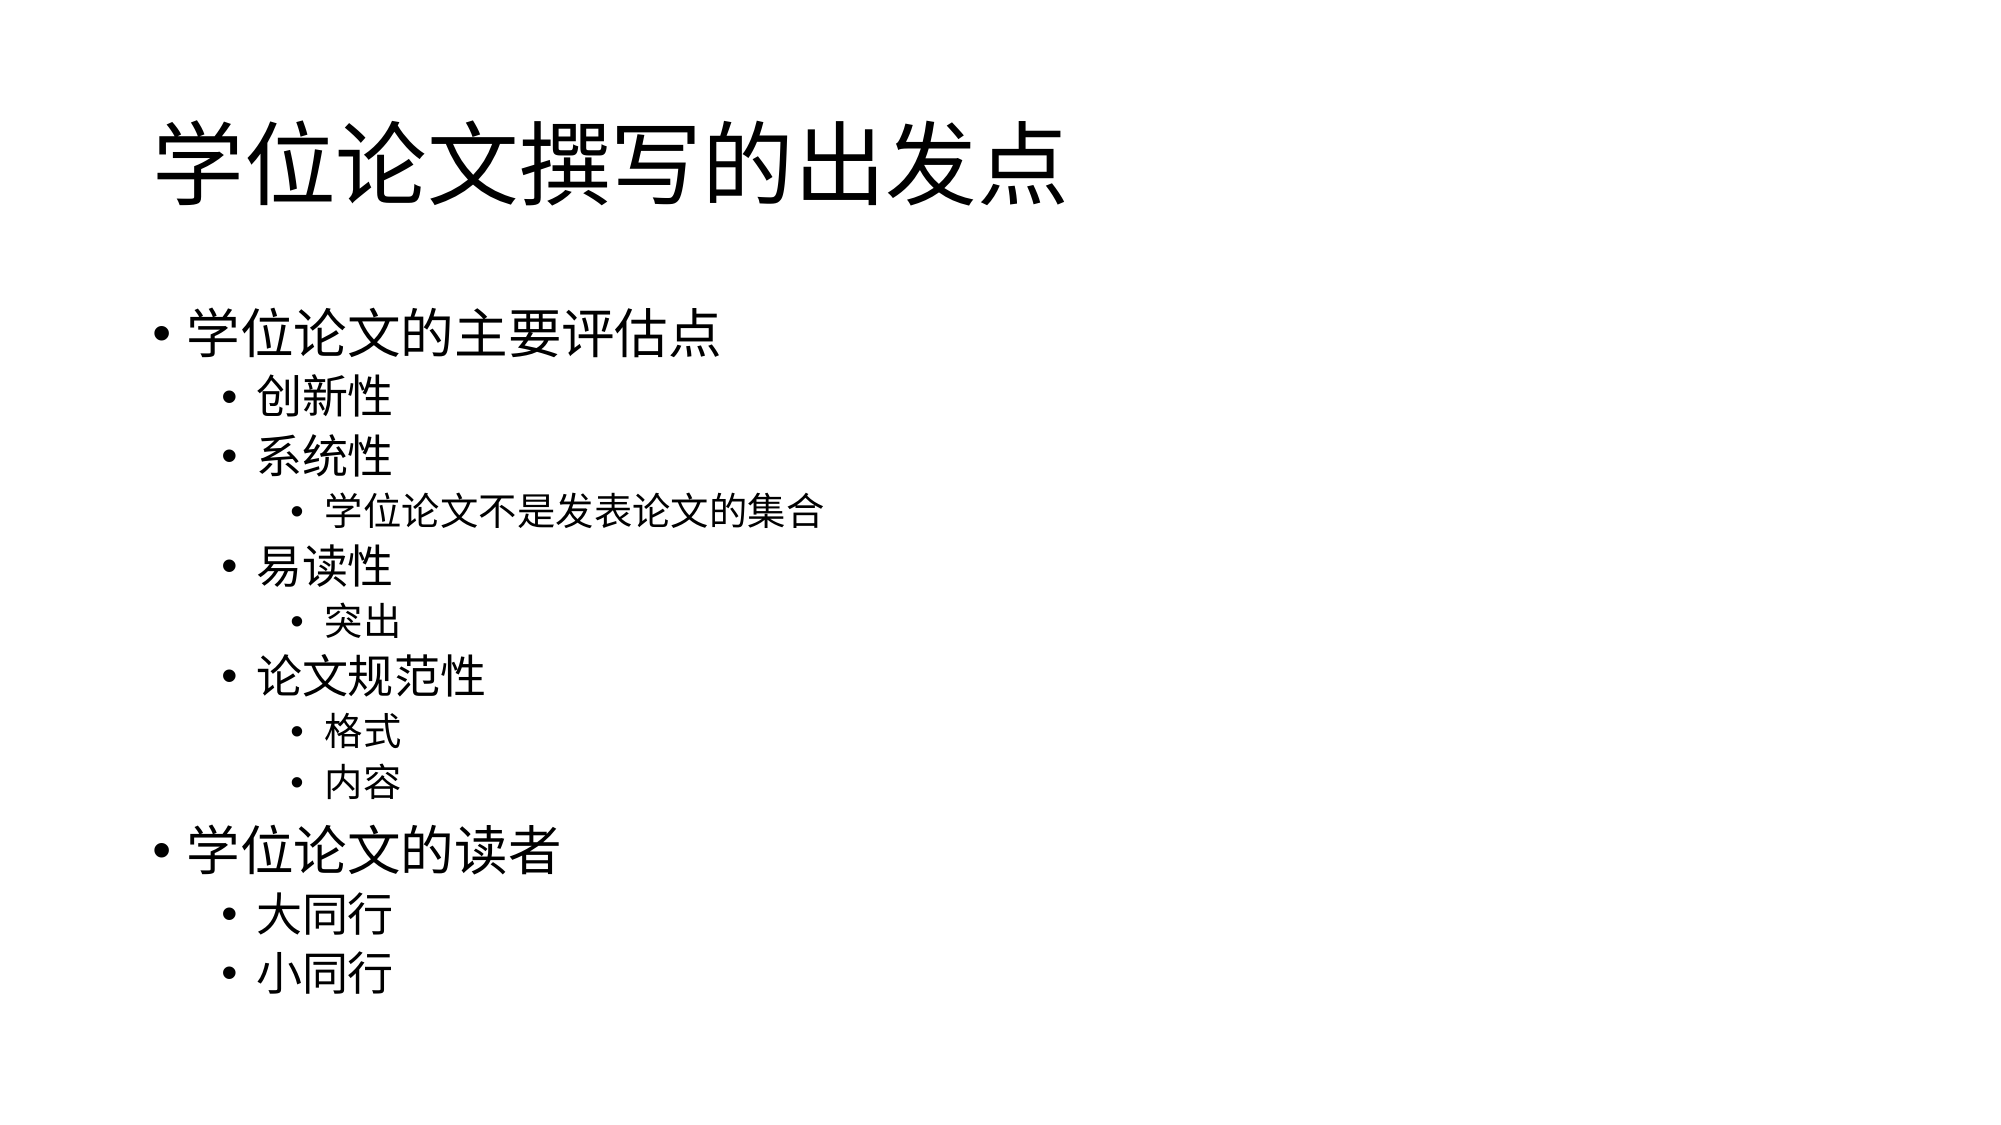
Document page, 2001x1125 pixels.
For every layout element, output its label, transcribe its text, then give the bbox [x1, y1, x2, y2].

title 学位论文撰写的出发点 [137, 59, 1863, 278]
list 学位论文的主要评估点 创新性 系统性 学位论文不是发表论文的集合 易读性 突出 论文规范性 格式 内容 学位论文的读者 大同行 小同行 [137, 299, 1863, 1014]
